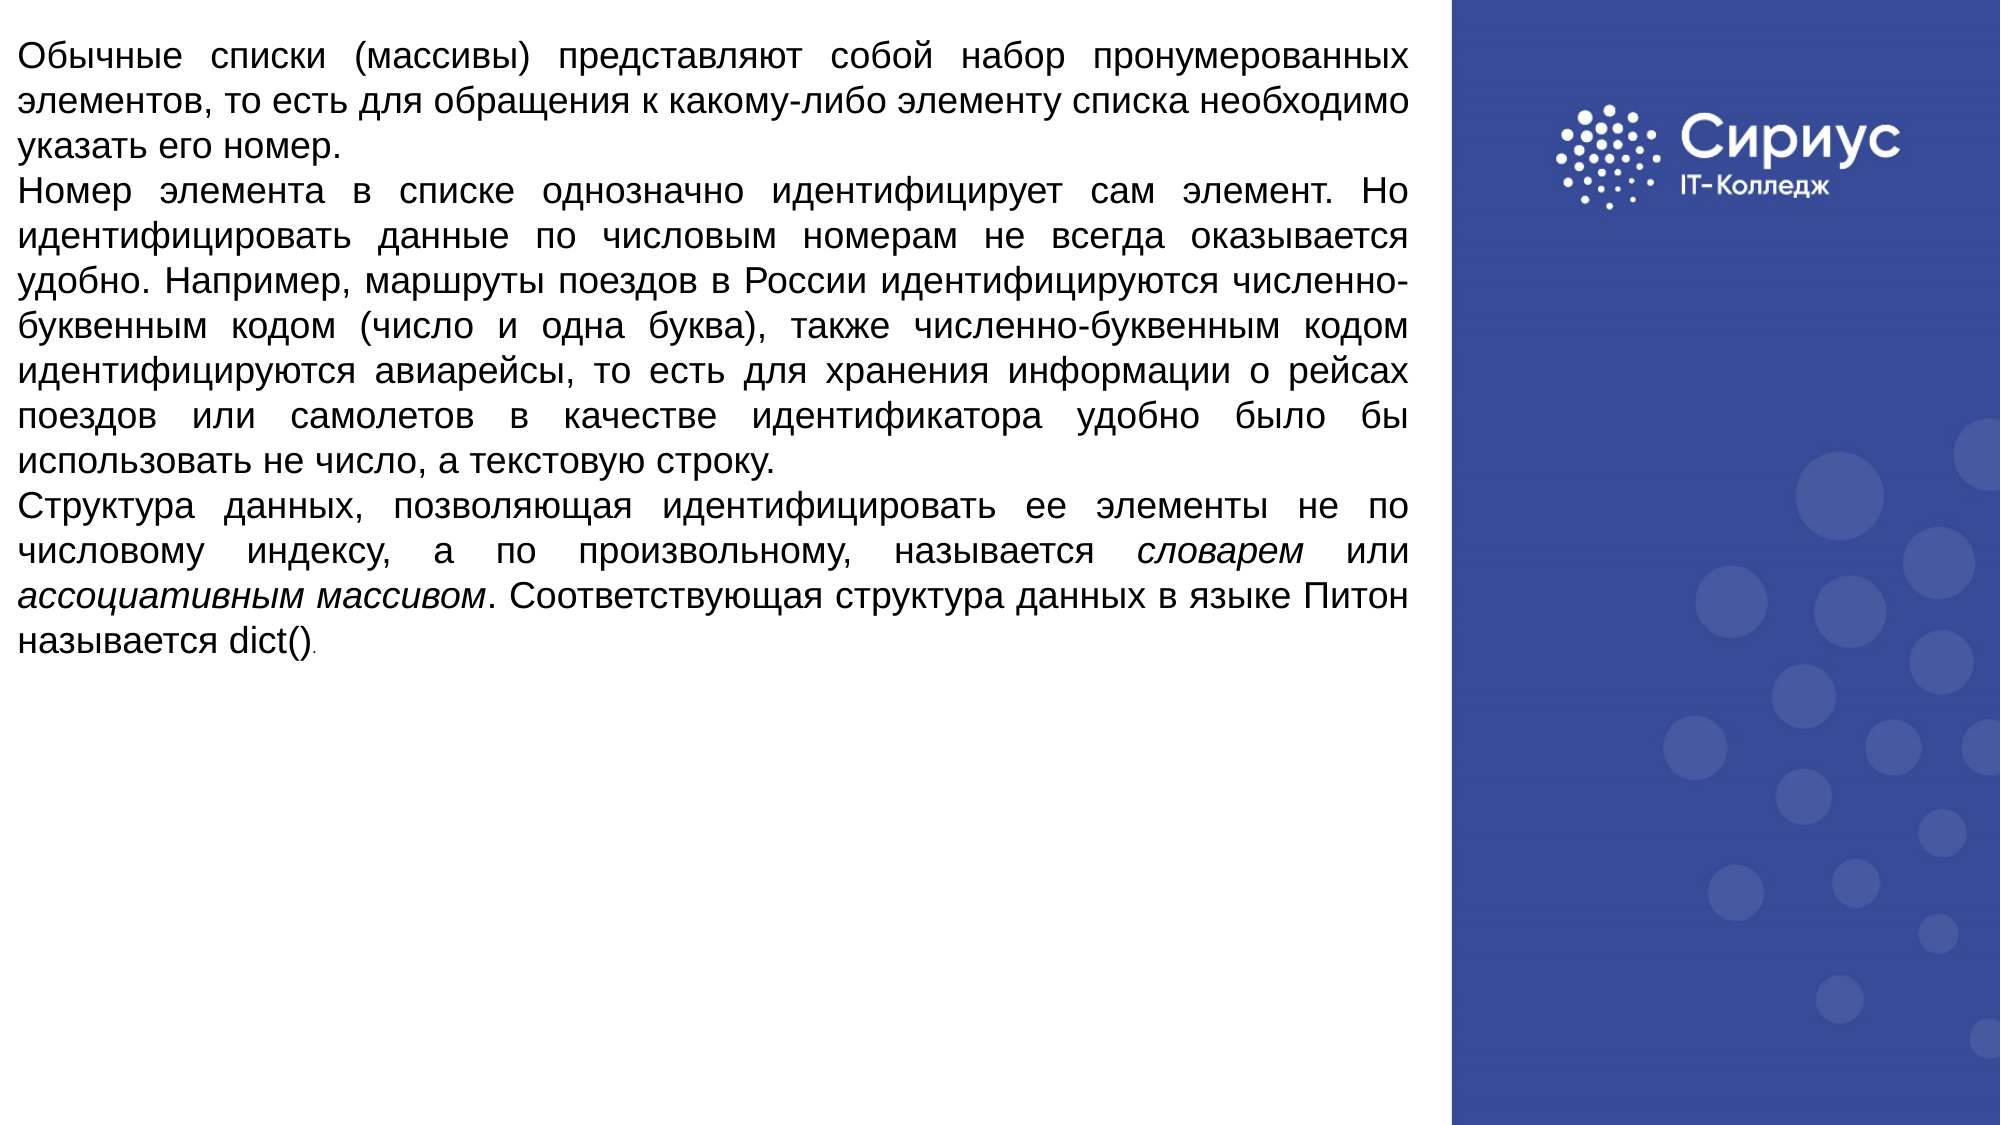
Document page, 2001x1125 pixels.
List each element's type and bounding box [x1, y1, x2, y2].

list [0, 0, 2000, 1125]
